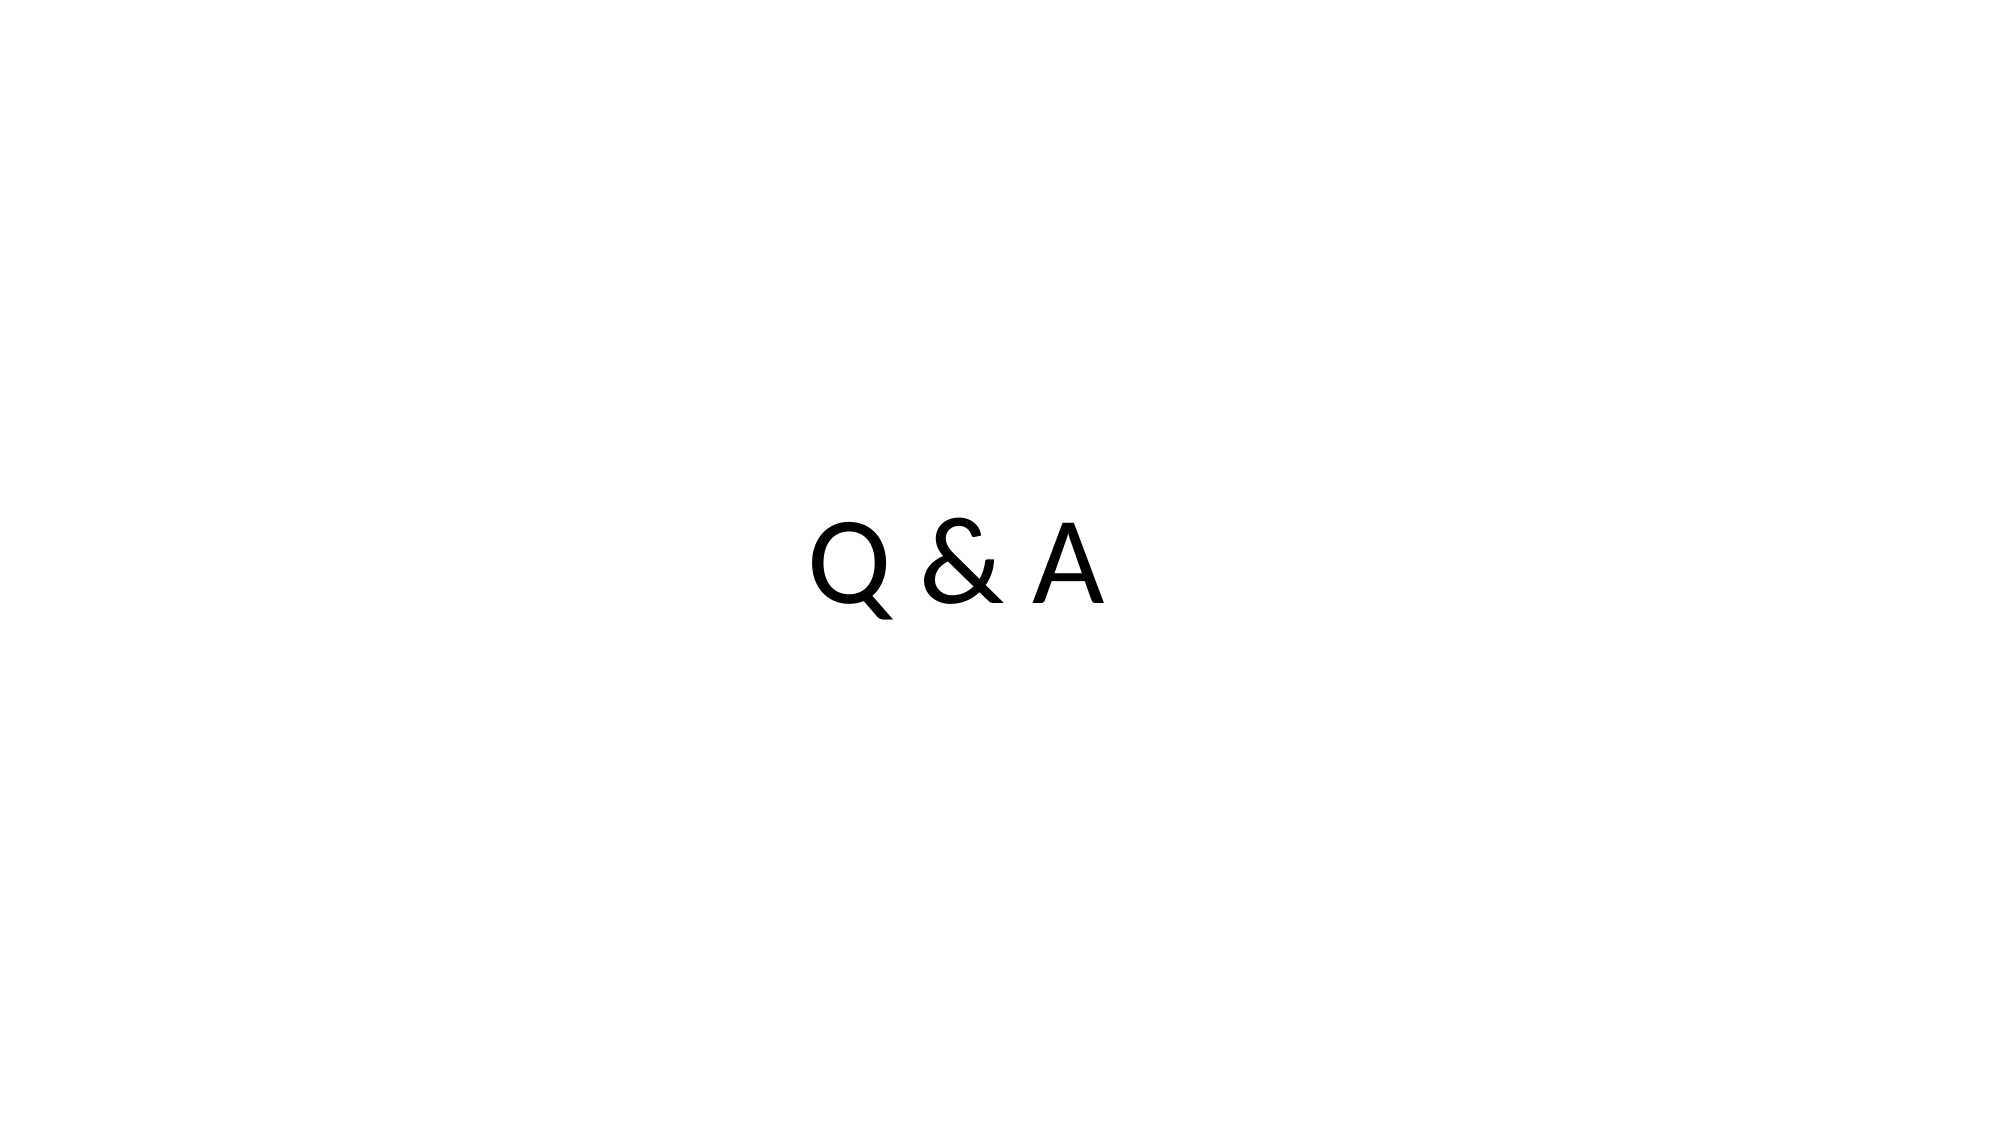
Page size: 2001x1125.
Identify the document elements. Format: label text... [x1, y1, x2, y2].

list Q & A [93, 488, 1819, 1125]
